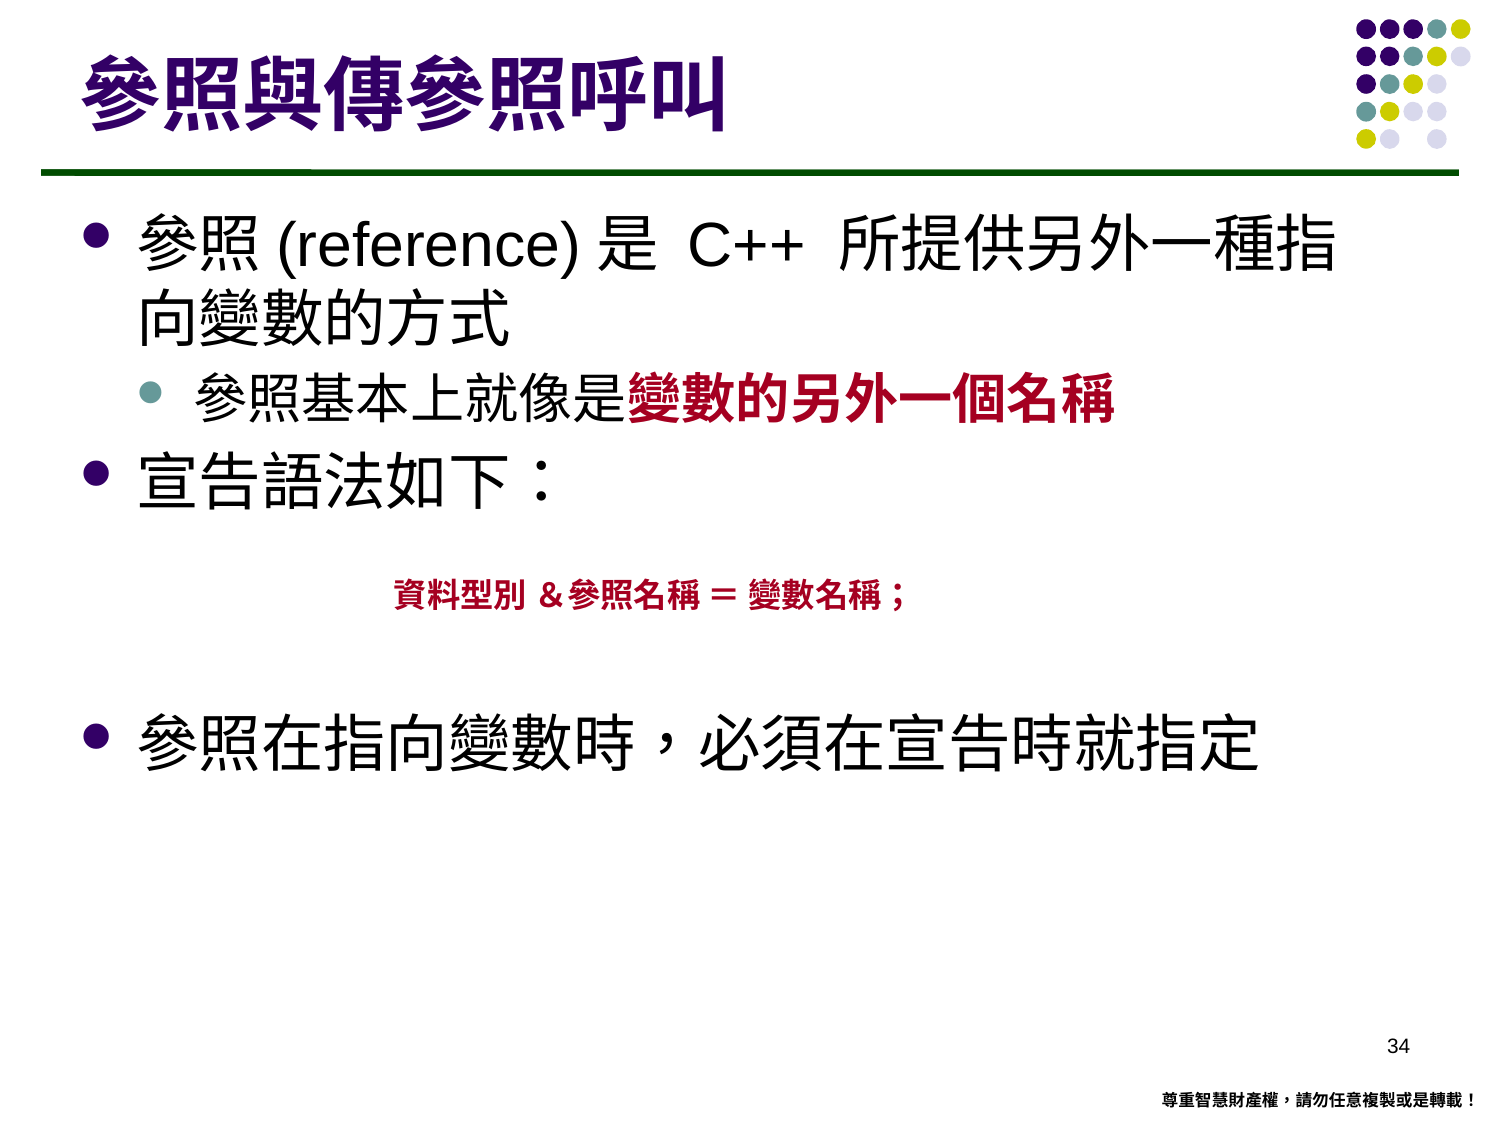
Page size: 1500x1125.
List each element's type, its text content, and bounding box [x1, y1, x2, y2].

text_box 資料型別 ＆參照名稱 ＝ 變數名稱； [379, 566, 989, 622]
title 參照與傳參照呼叫 [64, 42, 1303, 149]
slide_number 33 [1074, 1024, 1426, 1101]
list 參照(reference)是 C++ 所提供另外一種指向變數的方式 參照基本上就像是變數的另外一個名稱 宣告語法如下： 參照在指向變數時，必須在宣告時就指定 [64, 196, 1416, 915]
